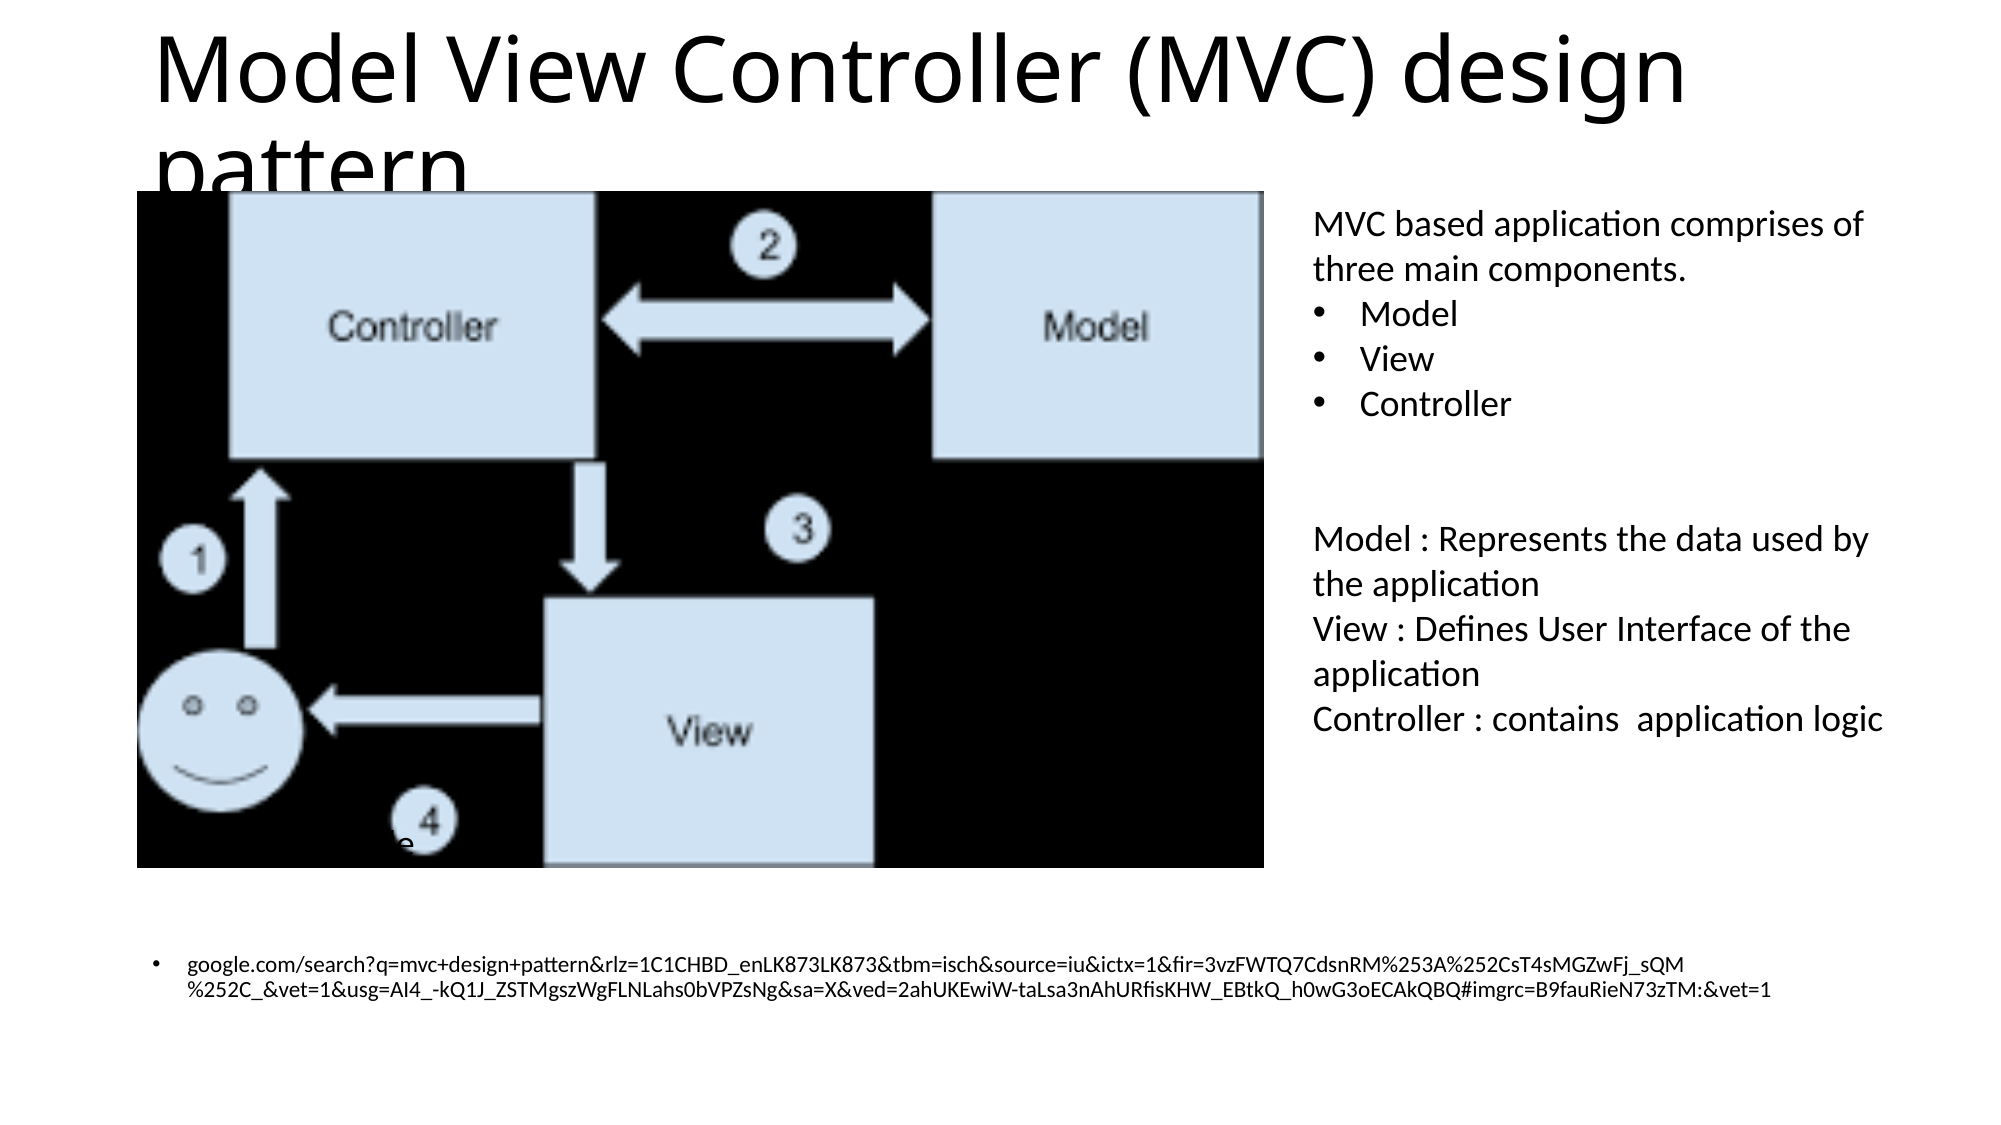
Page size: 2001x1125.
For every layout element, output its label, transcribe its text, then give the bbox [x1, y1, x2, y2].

title Model View Controller (MVC) design pattern [137, 59, 1863, 186]
picture [137, 191, 1264, 868]
text_box MVC based application comprises of three main components. Model View Controller Model : Represents the data used by the application View : Defines User Interface of the application Controller : contains application logic [1298, 191, 1915, 747]
list google.com/search?q=mvc+design+pattern&rlz=1C1CHBD_enLK873LK873&tbm=isch&source=iu&ictx=1&fir=3vzFWTQ7CdsnRM%253A%252CsT4sMGZwFj_sQM%252C_&vet=1&usg=AI4_-kQ1J_ZSTMgszWgFLNLahs0bVPZsNg&sa=X&ved=2ahUKEwiW-taLsa3nAhURfisKHW_EBtkQ_h0wG3oECAkQBQ#imgrc=B9fauRieN73zTM:&vet=1 [137, 900, 1863, 1027]
text_box Blade [314, 868, 431, 872]
